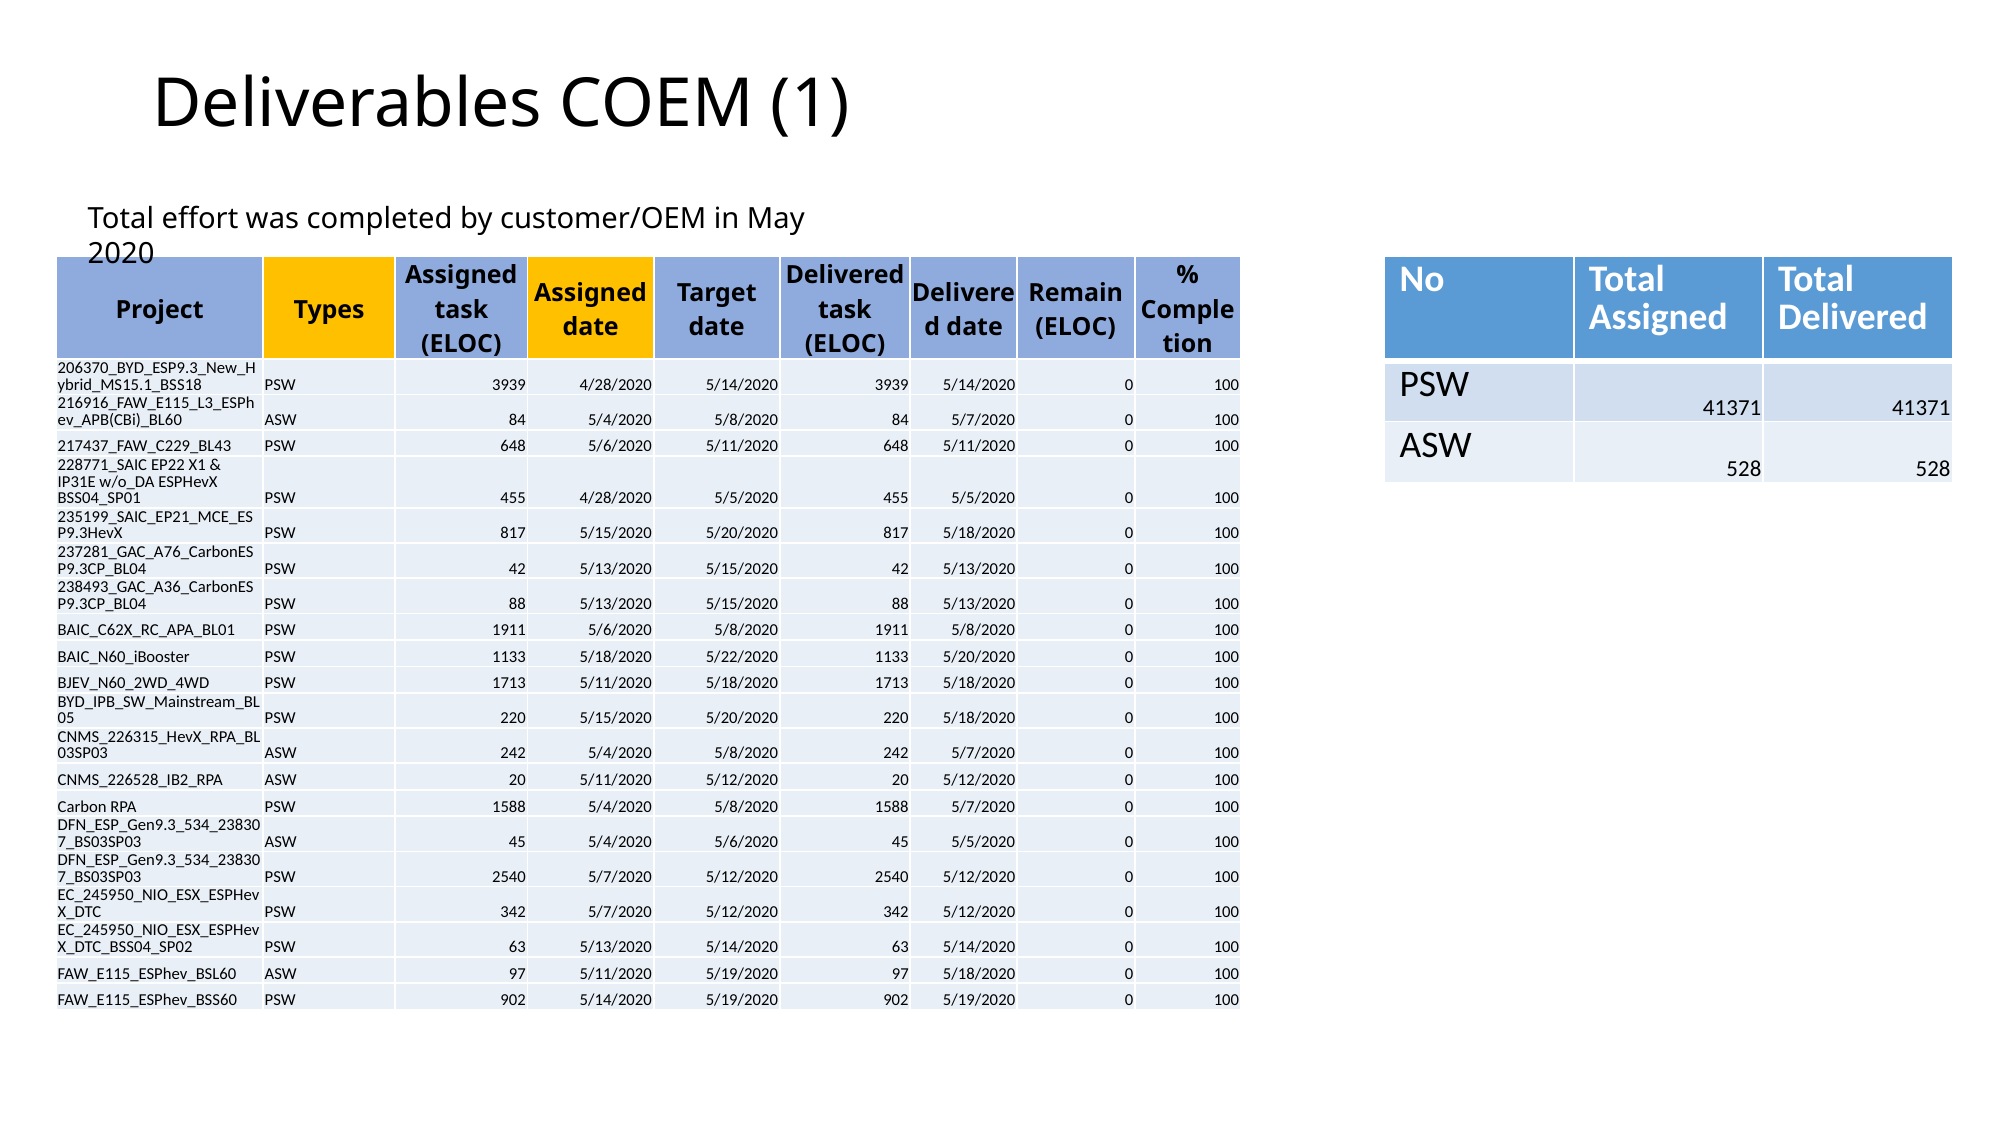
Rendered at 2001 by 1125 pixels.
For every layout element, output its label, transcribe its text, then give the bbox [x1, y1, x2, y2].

table_cell 455 [396, 457, 527, 507]
table_cell 5/18/2020 [911, 958, 1016, 982]
table_cell 100 [1136, 431, 1240, 455]
table_cell 0 [1018, 667, 1134, 692]
table_cell 528 [1764, 422, 1952, 482]
table_cell 902 [396, 984, 527, 1009]
table_cell 100 [1136, 395, 1240, 429]
table_cell 100 [1136, 887, 1240, 921]
table_cell PSW [264, 694, 394, 727]
table_header Assigned task (ELOC) [396, 277, 527, 358]
table_cell PSW [264, 457, 394, 507]
table_cell 84 [781, 395, 909, 429]
table_cell 5/13/2020 [528, 923, 653, 956]
table_cell 5/12/2020 [911, 764, 1016, 789]
table_cell 3939 [396, 360, 527, 394]
table_cell 5/8/2020 [655, 791, 779, 815]
table_cell 242 [396, 729, 527, 762]
table_cell 0 [1018, 764, 1134, 789]
table_cell 100 [1136, 729, 1240, 762]
table_cell 5/6/2020 [528, 431, 653, 455]
table_cell 220 [781, 694, 909, 727]
table_cell 20 [781, 764, 909, 789]
table_cell 5/12/2020 [655, 887, 779, 921]
table_cell 5/14/2020 [528, 984, 653, 1009]
table_cell 5/7/2020 [528, 887, 653, 921]
table_cell 42 [396, 544, 527, 577]
table_cell 63 [396, 923, 527, 956]
table_cell 0 [1018, 923, 1134, 956]
table_cell 5/18/2020 [911, 667, 1016, 692]
table_cell BJEV_N60_2WD_4WD [57, 667, 262, 692]
table_cell 5/18/2020 [655, 667, 779, 692]
table_cell 41371 [1764, 364, 1952, 421]
table_cell 0 [1018, 509, 1134, 542]
table_cell 238493_GAC_A36_CarbonESP9.3CP_BL04 [57, 579, 262, 613]
table_header Delivered date [911, 257, 1016, 358]
table_header Total Delivered [1764, 257, 1952, 358]
table_cell ASW [264, 958, 394, 982]
table_cell 5/11/2020 [528, 764, 653, 789]
table_cell PSW [264, 791, 394, 815]
table_cell 0 [1018, 887, 1134, 921]
table_cell 817 [396, 509, 527, 542]
table_cell 2540 [396, 852, 527, 886]
table_cell 342 [781, 887, 909, 921]
table_cell 1911 [396, 614, 527, 639]
table_cell 5/6/2020 [655, 817, 779, 851]
table_cell 1588 [396, 791, 527, 815]
table_cell 5/20/2020 [655, 694, 779, 727]
table_cell 4/28/2020 [528, 457, 653, 507]
table_header Target date [655, 277, 779, 358]
table_cell 5/7/2020 [911, 791, 1016, 815]
table_cell 5/22/2020 [655, 641, 779, 666]
table_cell 216916_FAW_E115_L3_ESPhev_APB(CBi)_BL60 [57, 395, 262, 429]
table_cell 5/12/2020 [911, 852, 1016, 886]
table_header Delivered task (ELOC) [781, 257, 909, 358]
table_cell 97 [396, 958, 527, 982]
table_cell 237281_GAC_A76_CarbonESP9.3CP_BL04 [57, 544, 262, 577]
table_cell 5/4/2020 [528, 395, 653, 429]
table_cell 0 [1018, 958, 1134, 982]
table_cell 45 [781, 817, 909, 851]
table_cell 1713 [396, 667, 527, 692]
table_header % Completion [1136, 257, 1240, 358]
table_cell 100 [1136, 764, 1240, 789]
table_cell 235199_SAIC_EP21_MCE_ESP9.3HevX [57, 509, 262, 542]
table_cell 5/7/2020 [528, 852, 653, 886]
table_cell 0 [1018, 729, 1134, 762]
table_cell PSW [264, 579, 394, 613]
table_cell 5/8/2020 [911, 614, 1016, 639]
table_cell 100 [1136, 958, 1240, 982]
table_cell BYD_IPB_SW_Mainstream_BL05 [57, 694, 262, 727]
table_cell 5/5/2020 [655, 457, 779, 507]
table_header Total Assigned [1575, 257, 1762, 358]
table_cell 0 [1018, 395, 1134, 429]
table_cell 0 [1018, 457, 1134, 507]
table_cell 5/13/2020 [528, 579, 653, 613]
table_cell ASW [264, 764, 394, 789]
table_cell 100 [1136, 817, 1240, 851]
table_cell PSW [264, 360, 394, 394]
table_cell PSW [264, 431, 394, 455]
table_cell 4/28/2020 [528, 360, 653, 394]
table_cell 5/15/2020 [528, 509, 653, 542]
table_cell 217437_FAW_C229_BL43 [57, 431, 262, 455]
table_cell 5/12/2020 [655, 764, 779, 789]
table_cell 5/11/2020 [528, 667, 653, 692]
table_cell 3939 [781, 360, 909, 394]
table_cell 5/8/2020 [655, 614, 779, 639]
table_cell 242 [781, 729, 909, 762]
table_cell 648 [781, 431, 909, 455]
table_header Assigned date [528, 277, 653, 358]
table_cell 0 [1018, 817, 1134, 851]
table_cell 5/14/2020 [655, 923, 779, 956]
table_cell PSW [264, 984, 394, 1009]
table_cell 100 [1136, 923, 1240, 956]
table_cell 5/13/2020 [911, 579, 1016, 613]
table_cell 0 [1018, 614, 1134, 639]
table_header No [1385, 257, 1573, 358]
table_cell 100 [1136, 457, 1240, 507]
table_cell 88 [396, 579, 527, 613]
table_cell 0 [1018, 984, 1134, 1009]
table_cell PSW [264, 852, 394, 886]
table_cell 5/14/2020 [655, 360, 779, 394]
table_cell 0 [1018, 694, 1134, 727]
table_cell DFN_ESP_Gen9.3_534_238307_BS03SP03 [57, 817, 262, 851]
table_cell 5/11/2020 [528, 958, 653, 982]
table_cell 100 [1136, 641, 1240, 666]
table_cell 100 [1136, 614, 1240, 639]
table_cell 5/15/2020 [528, 694, 653, 727]
table_cell 5/18/2020 [911, 694, 1016, 727]
table_cell ASW [1385, 422, 1573, 482]
table_cell ASW [264, 729, 394, 762]
table_cell BAIC_N60_iBooster [57, 641, 262, 666]
table_cell 0 [1018, 544, 1134, 577]
table_header Types [264, 277, 394, 358]
table_cell 220 [396, 694, 527, 727]
table_cell PSW [264, 887, 394, 921]
table_cell 5/12/2020 [911, 887, 1016, 921]
table_cell 0 [1018, 431, 1134, 455]
table_cell BAIC_C62X_RC_APA_BL01 [57, 614, 262, 639]
table_cell 5/11/2020 [911, 431, 1016, 455]
table_cell 5/4/2020 [528, 817, 653, 851]
table_cell FAW_E115_ESPhev_BSL60 [57, 958, 262, 982]
table_cell EC_245950_NIO_ESX_ESPHevX_DTC [57, 887, 262, 921]
table_cell PSW [264, 544, 394, 577]
table_cell 5/15/2020 [655, 544, 779, 577]
table_cell 648 [396, 431, 527, 455]
table_cell 528 [1575, 422, 1762, 482]
table_cell 1713 [781, 667, 909, 692]
table_cell 0 [1018, 852, 1134, 886]
table_cell 42 [781, 544, 909, 577]
table_cell PSW [1385, 364, 1573, 421]
table_cell 5/6/2020 [528, 614, 653, 639]
table_cell FAW_E115_ESPhev_BSS60 [57, 984, 262, 1009]
table_cell 342 [396, 887, 527, 921]
table_cell 817 [781, 509, 909, 542]
table_cell ASW [264, 395, 394, 429]
table_cell 5/20/2020 [911, 641, 1016, 666]
table_cell 5/19/2020 [911, 984, 1016, 1009]
table_cell PSW [264, 667, 394, 692]
title Deliverables COEM (1) [137, 59, 1863, 149]
table_cell CNMS_226315_HevX_RPA_BL03SP03 [57, 729, 262, 762]
table_cell 5/13/2020 [528, 544, 653, 577]
table_cell 206370_BYD_ESP9.3_New_Hybrid_MS15.1_BSS18 [57, 360, 262, 394]
table_cell 902 [781, 984, 909, 1009]
table_cell 100 [1136, 544, 1240, 577]
table_cell 5/15/2020 [655, 579, 779, 613]
table_cell 5/8/2020 [655, 395, 779, 429]
table_header Project [57, 257, 262, 358]
table_cell 5/4/2020 [528, 791, 653, 815]
table_cell ASW [264, 817, 394, 851]
table_cell 5/12/2020 [655, 852, 779, 886]
table_cell 1133 [396, 641, 527, 666]
table_cell 100 [1136, 791, 1240, 815]
table_cell 84 [396, 395, 527, 429]
table_cell 228771_SAIC EP22 X1 & IP31E w/o_DA ESPHevX BSS04_SP01 [57, 457, 262, 507]
table_header Remain (ELOC) [1018, 257, 1134, 358]
table_cell 0 [1018, 579, 1134, 613]
table_cell 5/18/2020 [911, 509, 1016, 542]
table_cell 5/20/2020 [655, 509, 779, 542]
table_cell 5/5/2020 [911, 457, 1016, 507]
table_cell PSW [264, 614, 394, 639]
table_cell 5/14/2020 [911, 923, 1016, 956]
table_cell Carbon RPA [57, 791, 262, 815]
table_cell PSW [264, 923, 394, 956]
table_cell 100 [1136, 667, 1240, 692]
text_box Total effort was completed by customer/OEM in May 2020 [72, 191, 886, 277]
table_cell DFN_ESP_Gen9.3_534_238307_BS03SP03 [57, 852, 262, 886]
table_cell 5/19/2020 [655, 958, 779, 982]
table_cell 1133 [781, 641, 909, 666]
table_cell 5/14/2020 [911, 360, 1016, 394]
table_cell 5/13/2020 [911, 544, 1016, 577]
table_cell 5/5/2020 [911, 817, 1016, 851]
table_cell 5/11/2020 [655, 431, 779, 455]
table_cell 20 [396, 764, 527, 789]
table_cell 0 [1018, 360, 1134, 394]
table_cell 0 [1018, 791, 1134, 815]
table_cell 41371 [1575, 364, 1762, 421]
table_cell 455 [781, 457, 909, 507]
table_cell 5/8/2020 [655, 729, 779, 762]
table_cell PSW [264, 509, 394, 542]
table_cell CNMS_226528_IB2_RPA [57, 764, 262, 789]
table_cell 5/7/2020 [911, 395, 1016, 429]
table_cell 5/19/2020 [655, 984, 779, 1009]
table_cell 5/7/2020 [911, 729, 1016, 762]
table_cell 88 [781, 579, 909, 613]
table_cell 2540 [781, 852, 909, 886]
table_cell 63 [781, 923, 909, 956]
table_cell 5/4/2020 [528, 729, 653, 762]
table_cell PSW [264, 641, 394, 666]
table_cell EC_245950_NIO_ESX_ESPHevX_DTC_BSS04_SP02 [57, 923, 262, 956]
table_cell 100 [1136, 579, 1240, 613]
table_cell 100 [1136, 360, 1240, 394]
table_cell 100 [1136, 852, 1240, 886]
table_cell 97 [781, 958, 909, 982]
table_cell 45 [396, 817, 527, 851]
table_cell 5/18/2020 [528, 641, 653, 666]
table_cell 100 [1136, 694, 1240, 727]
table_cell 1588 [781, 791, 909, 815]
table_cell 100 [1136, 509, 1240, 542]
table_cell 0 [1018, 641, 1134, 666]
table_cell 1911 [781, 614, 909, 639]
table_cell 100 [1136, 984, 1240, 1009]
